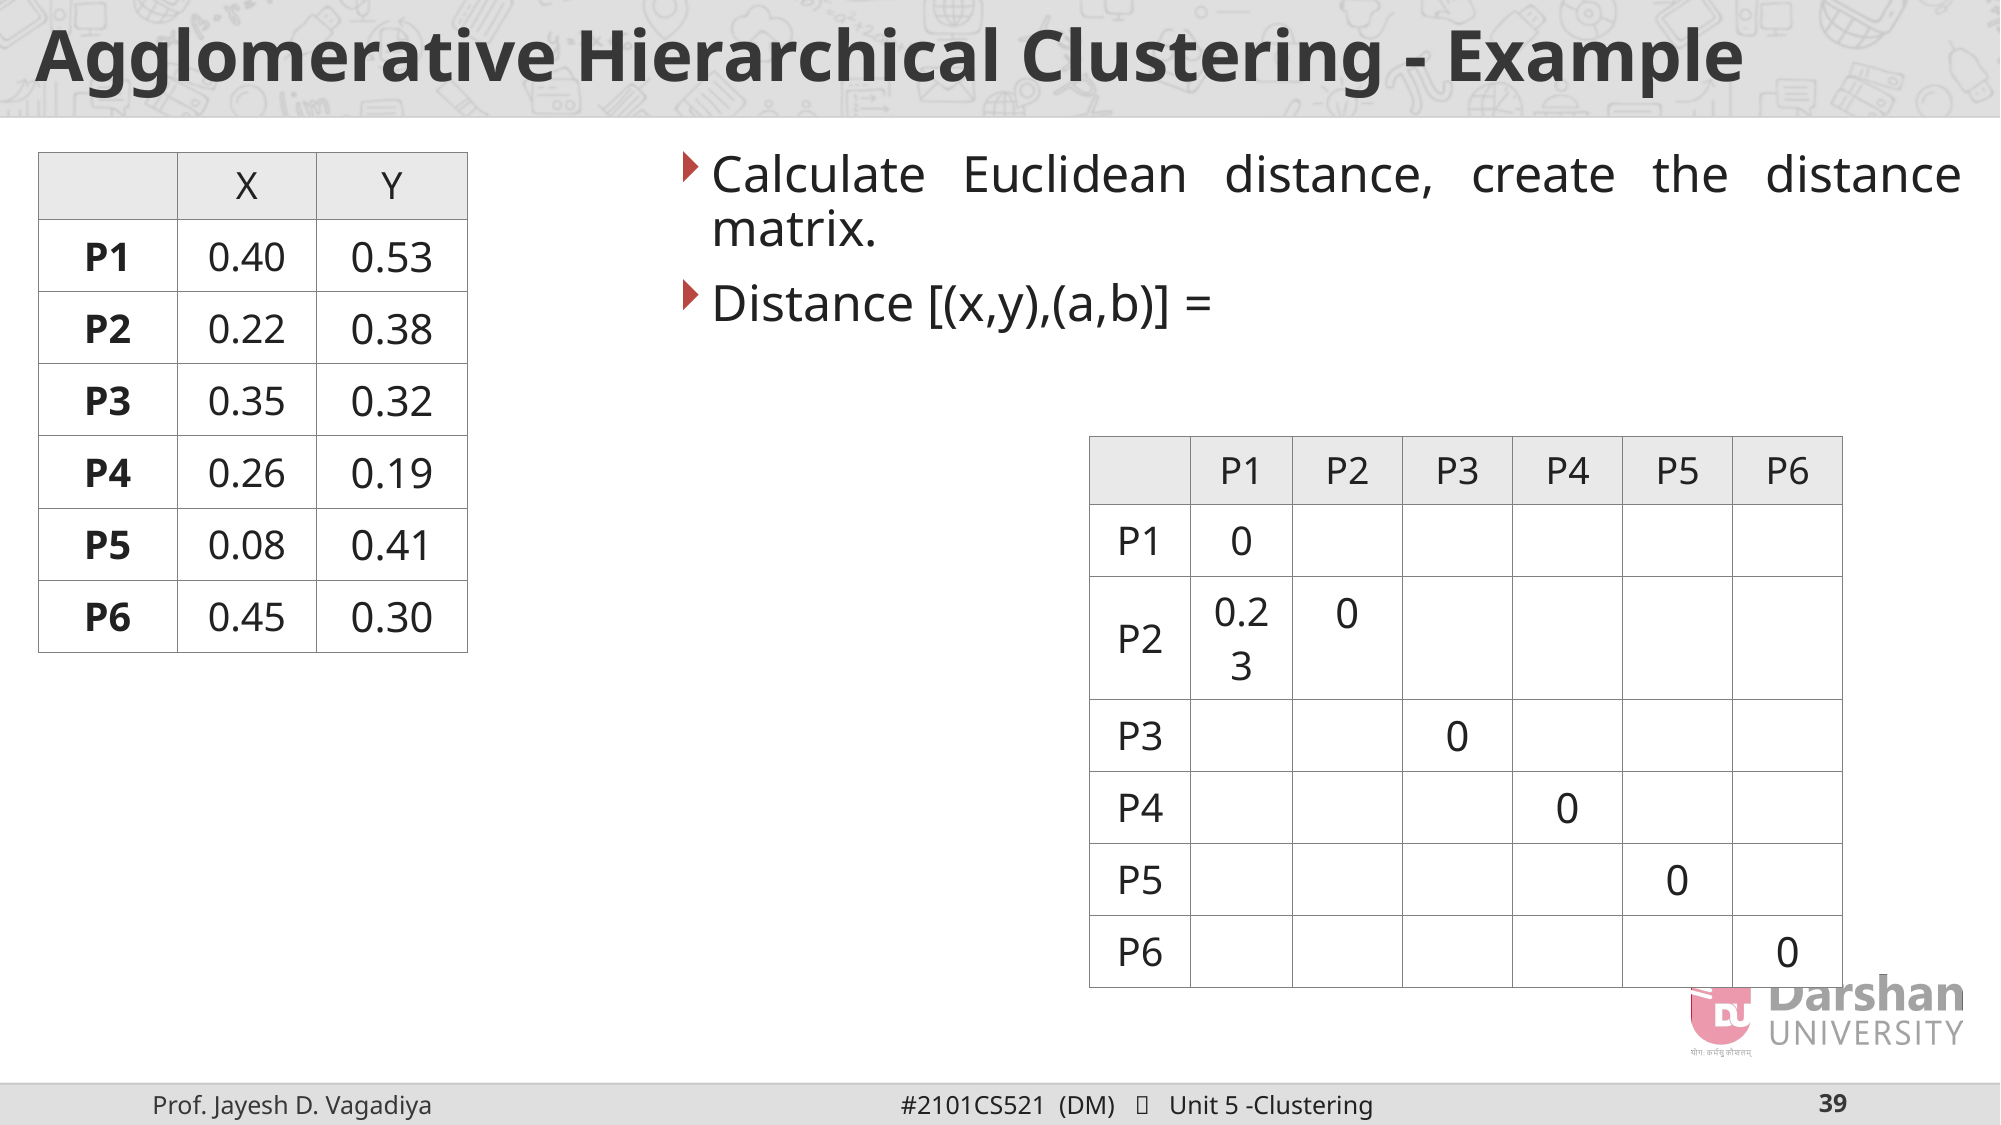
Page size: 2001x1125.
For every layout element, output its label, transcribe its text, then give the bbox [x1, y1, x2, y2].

table_cell [1513, 916, 1622, 987]
table_cell P2 [1090, 577, 1190, 699]
table_header P5 [1623, 437, 1732, 504]
table_header [39, 153, 177, 219]
table_cell P1 [1090, 505, 1190, 576]
table_cell [1403, 772, 1512, 843]
table_cell [1403, 844, 1512, 915]
table_cell [1293, 916, 1402, 987]
table_cell 0.19 [317, 436, 467, 508]
table_cell 0.40 [178, 220, 316, 291]
table_cell [1293, 844, 1402, 915]
table_cell [1191, 700, 1292, 771]
table_cell [1513, 505, 1622, 576]
table_cell 0 [1623, 844, 1732, 915]
table_cell P4 [39, 436, 177, 508]
table_header Sr. [1691, 974, 1963, 1057]
table_cell [1191, 844, 1292, 915]
table_cell P1 [39, 220, 177, 291]
table_header Y [317, 153, 467, 219]
table_cell [1513, 577, 1622, 699]
table_cell 0 [1403, 700, 1512, 771]
table_cell 0.32 [317, 364, 467, 435]
table_cell 0.41 [317, 509, 467, 580]
table_cell [1623, 577, 1732, 699]
table_cell [1733, 700, 1842, 771]
table_header P4 [1513, 437, 1622, 504]
table_cell [1623, 772, 1732, 843]
table_cell P5 [1090, 844, 1190, 915]
table_cell 0.26 [178, 436, 316, 508]
table_cell P6 [1090, 916, 1190, 987]
table_cell 0.53 [317, 220, 467, 291]
table_cell [1293, 700, 1402, 771]
table_cell [1293, 505, 1402, 576]
table_header P3 [1403, 437, 1512, 504]
table_cell P4 [1090, 772, 1190, 843]
table_cell 0.35 [178, 364, 316, 435]
table_cell [1733, 772, 1842, 843]
table_cell P6 [39, 581, 177, 652]
table_cell P2 [39, 292, 177, 363]
table_cell [1513, 844, 1622, 915]
table_cell 0.30 [317, 581, 467, 652]
table_header [1090, 437, 1190, 504]
table_cell [1623, 700, 1732, 771]
table_cell [1403, 577, 1512, 699]
table_cell [1513, 700, 1622, 771]
table_cell 0.45 [178, 581, 316, 652]
table_cell P3 [1090, 700, 1190, 771]
table_header P2 [1293, 437, 1402, 504]
table_cell [1733, 844, 1842, 915]
table_cell [1293, 772, 1402, 843]
table_header X [178, 153, 316, 219]
table_cell [1623, 505, 1732, 576]
table_cell [1403, 505, 1512, 576]
table_cell 0 [1293, 577, 1402, 699]
table_cell [1191, 916, 1292, 987]
table_cell 0 [1733, 916, 1842, 987]
table_header P1 [1191, 437, 1292, 504]
table_cell [1403, 916, 1512, 987]
table_cell P3 [39, 364, 177, 435]
table_cell 0.08 [178, 509, 316, 580]
table_cell 0 [1191, 505, 1292, 576]
table_cell [1191, 772, 1292, 843]
table_header P6 [1733, 437, 1842, 504]
table_cell 0.38 [317, 292, 467, 363]
table_cell [1623, 916, 1732, 987]
table_cell P5 [39, 509, 177, 580]
title Agglomerative Hierarchical Clustering - Example [0, 0, 2000, 117]
table_cell 0 [1513, 772, 1622, 843]
table_cell [1733, 577, 1842, 699]
table_cell 0.23 [1191, 577, 1292, 699]
table_cell 0.22 [178, 292, 316, 363]
table_cell [1733, 505, 1842, 576]
